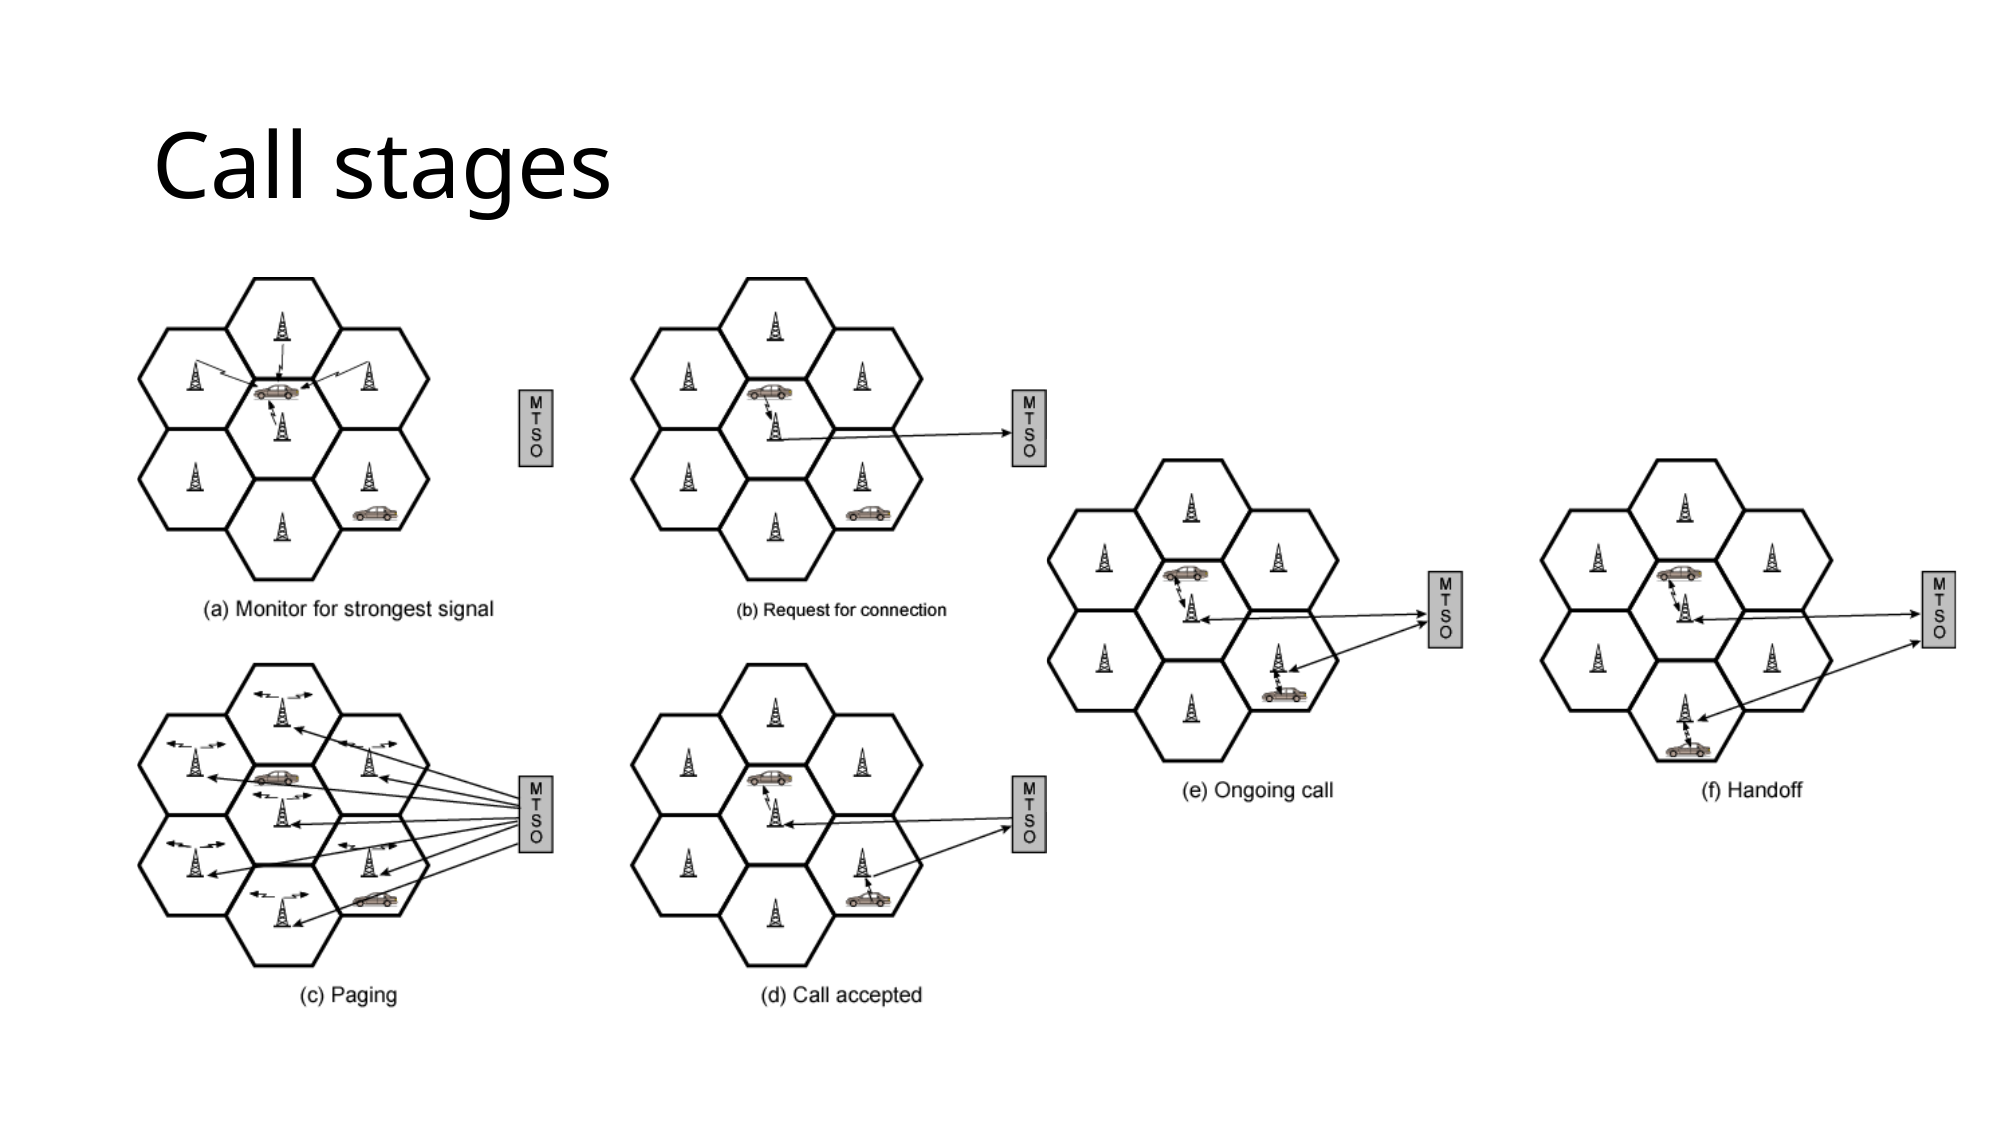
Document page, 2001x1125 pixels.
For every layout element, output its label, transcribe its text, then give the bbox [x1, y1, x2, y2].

picture [137, 277, 1957, 1030]
title Call stages [137, 59, 1863, 278]
